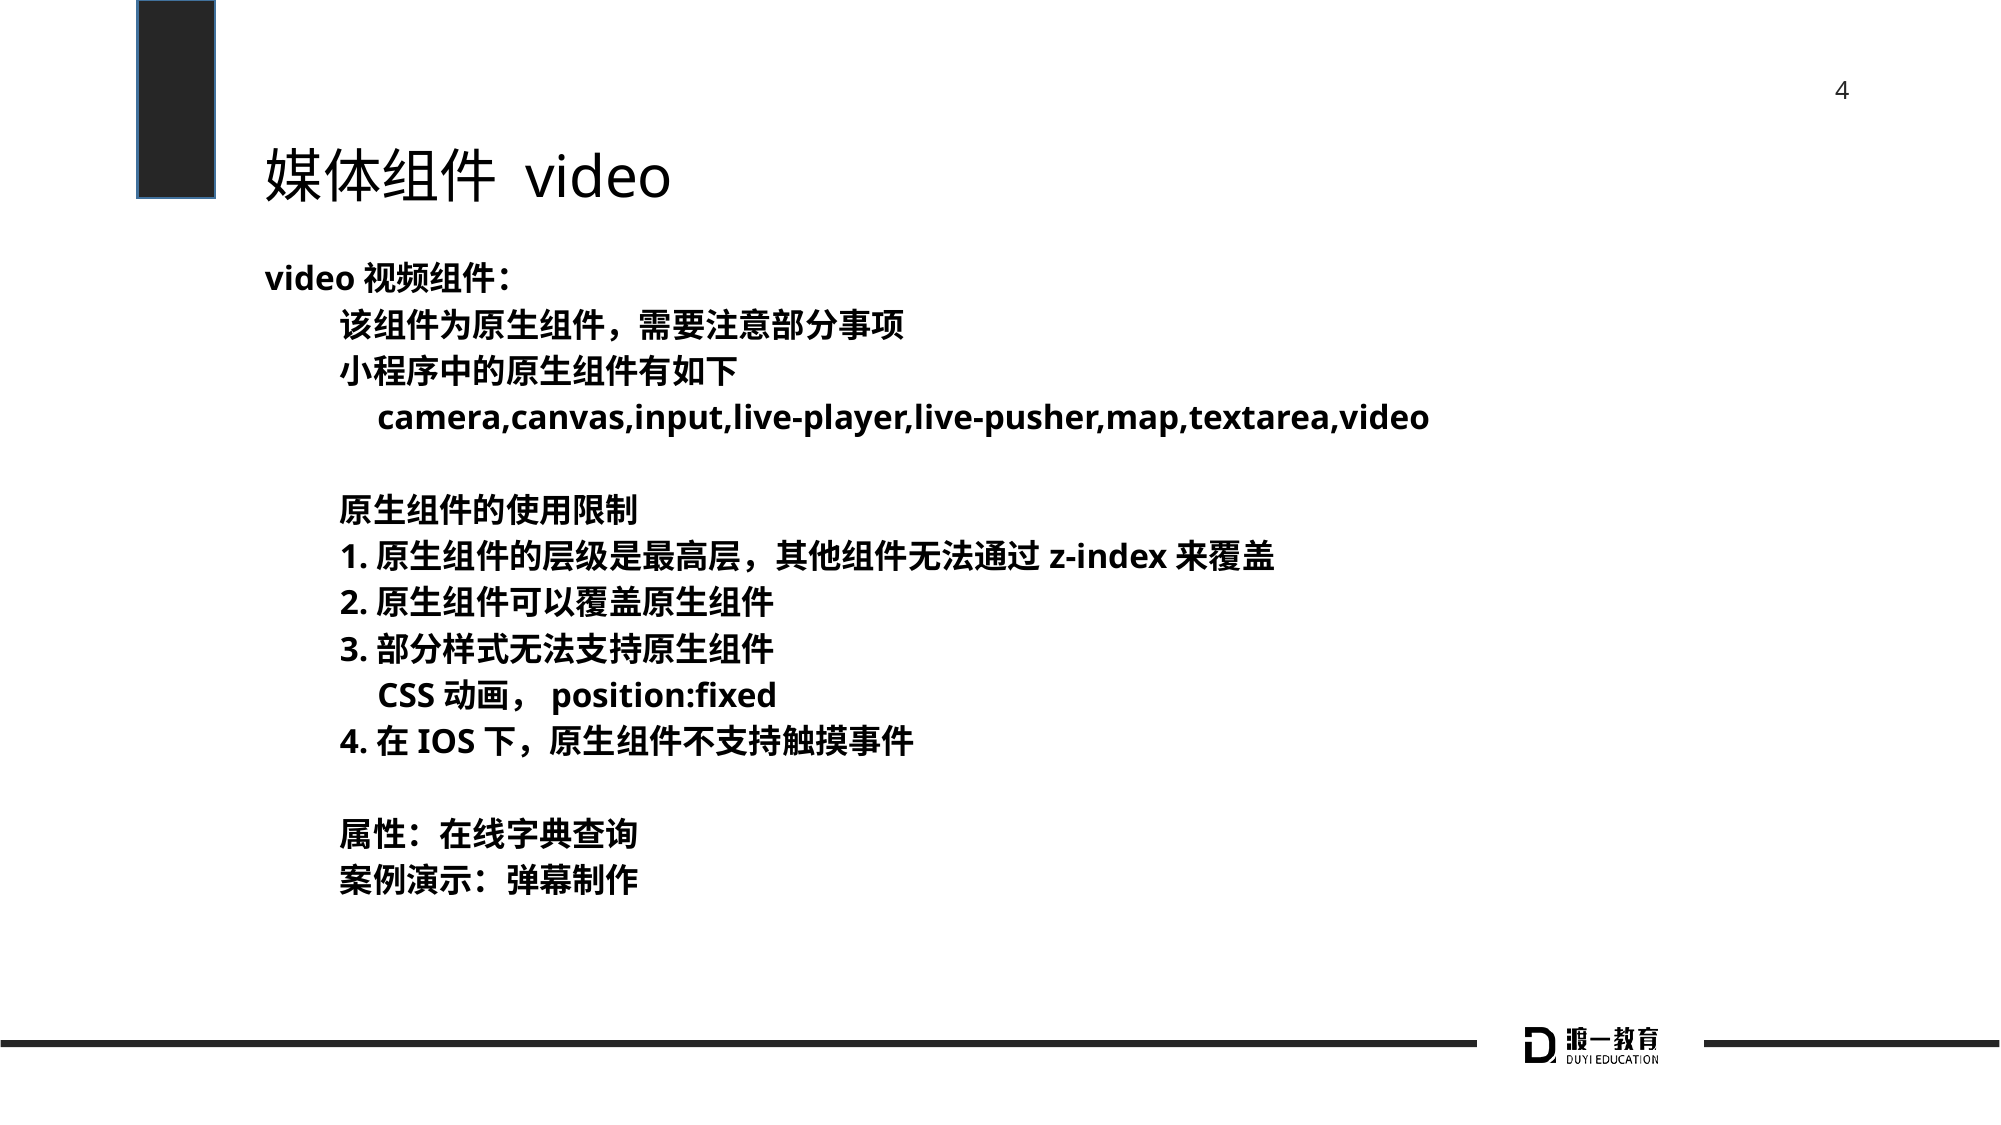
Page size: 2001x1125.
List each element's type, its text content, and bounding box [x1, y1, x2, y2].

title 媒体组件 video [249, 93, 1751, 219]
text_box video视频组件： 该组件为原生组件，需要注意部分事项 小程序中的原生组件有如下 camera,canvas,input,live-player,live-pusher,map,textarea,video 原生组件的使用限制 1.原生组件的层级是最高层，其他组件无法通过z-index来覆盖 2.原生组件可以覆盖原生组件 3.部分样式无法支持原生组件 CSS动画，position:fixed 4.在IOS下，原生组件不支持触摸事件 属性：在线字典查询 案例演示：弹幕制作 [249, 254, 1500, 937]
picture [1502, 1008, 1679, 1081]
